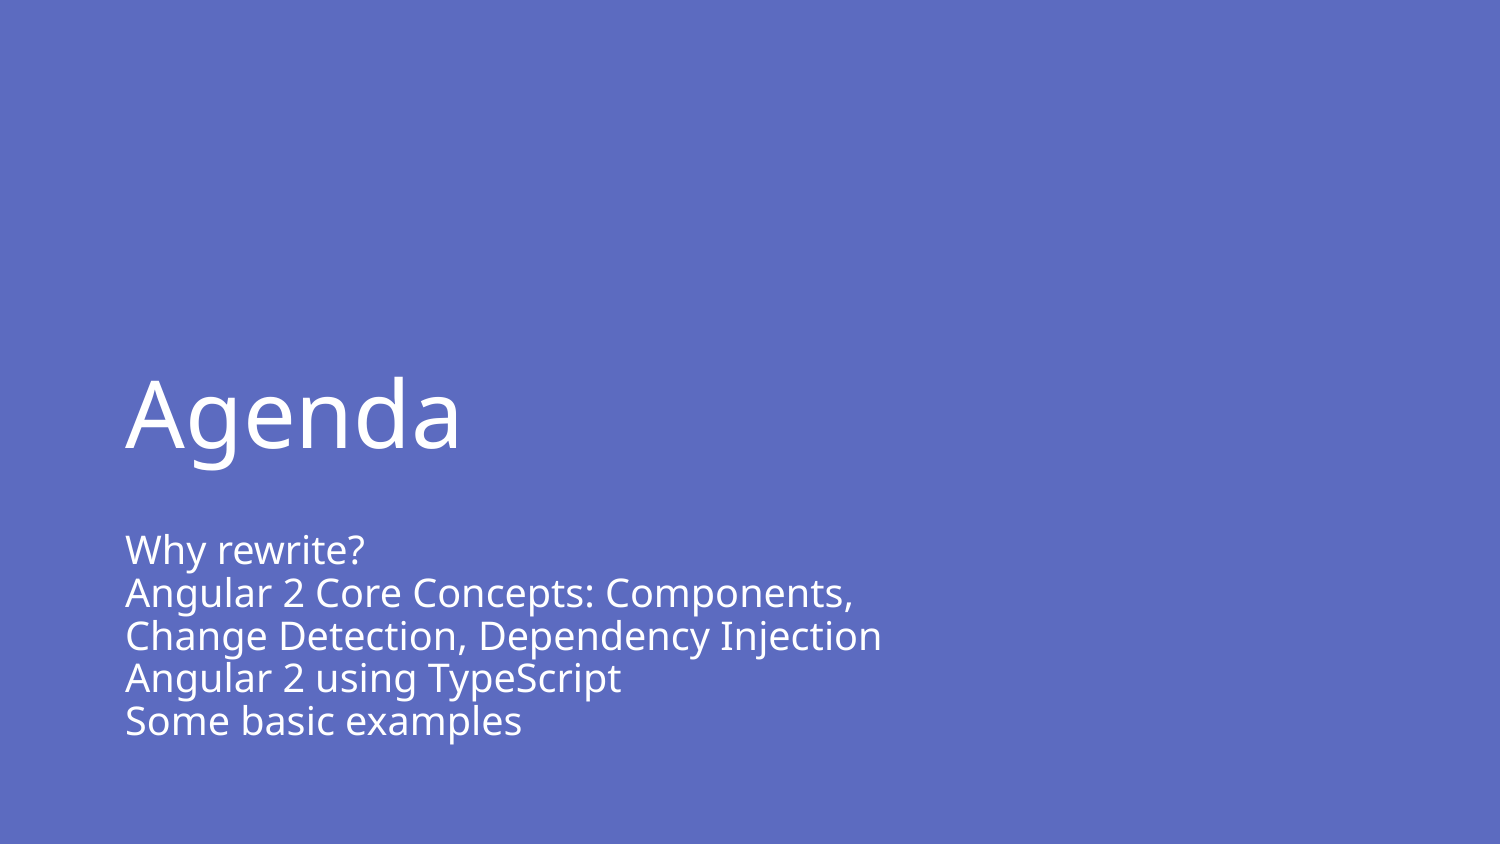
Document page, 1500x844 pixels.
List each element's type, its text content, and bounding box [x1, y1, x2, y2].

text_box Why rewrite? Angular 2 Core Concepts: Components, Change Detection, Dependency Injection Angular 2 using TypeScript Some basic examples [125, 530, 913, 692]
title Agenda [125, 93, 1375, 750]
